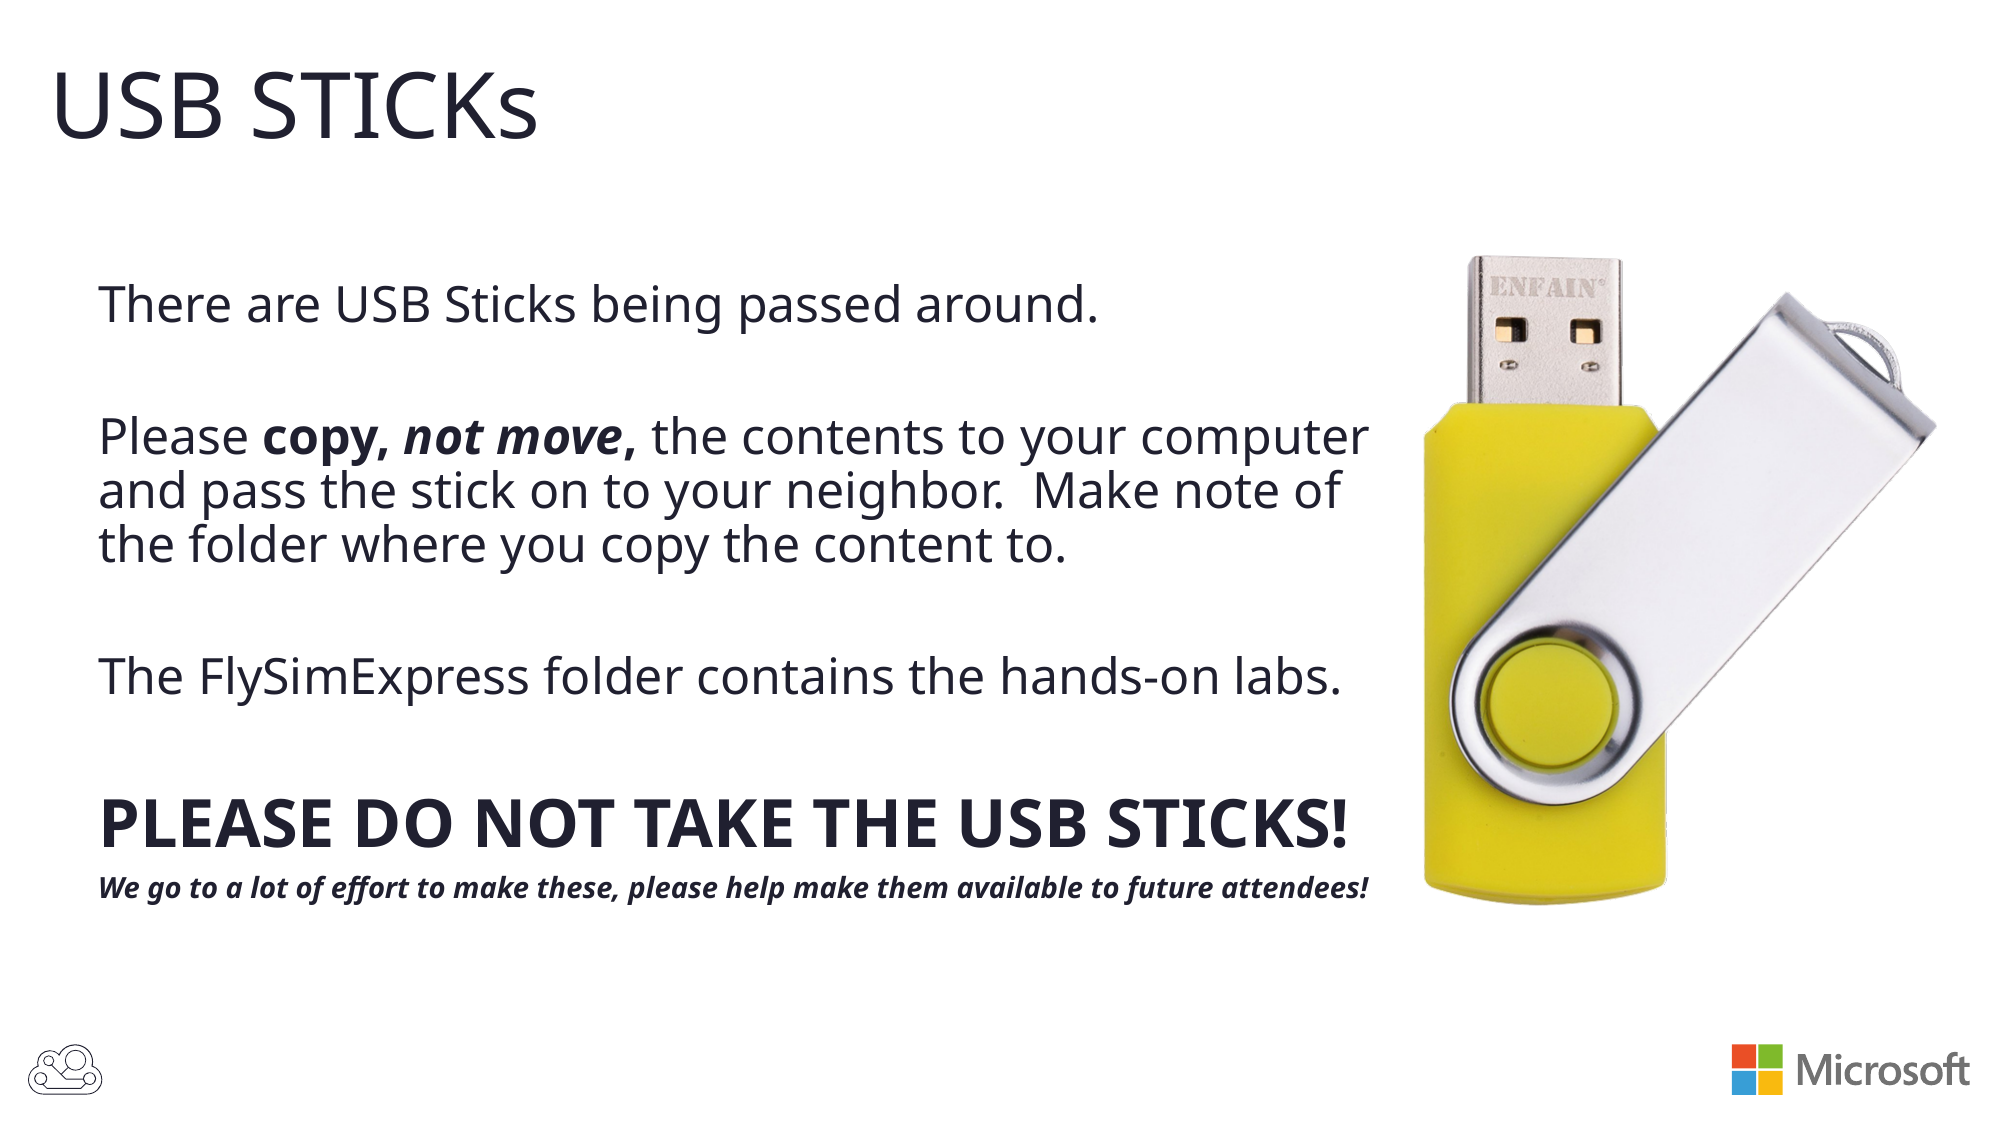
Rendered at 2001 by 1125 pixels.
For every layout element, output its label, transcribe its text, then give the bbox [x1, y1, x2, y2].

text_box There are USB Sticks being passed around. Please copy, not move, the contents to your computer and pass the stick on to your neighbor. Make note of the folder where you copy the content to. The FlySimExpress folder contains the hands-on labs. PLEASE DO NOT TAKE THE USB STICKS! We go to a lot of effort to make these, please help make them available to future attendees! [68, 255, 1405, 929]
title USB STICKs [34, 0, 1760, 218]
picture [1423, 255, 1937, 906]
